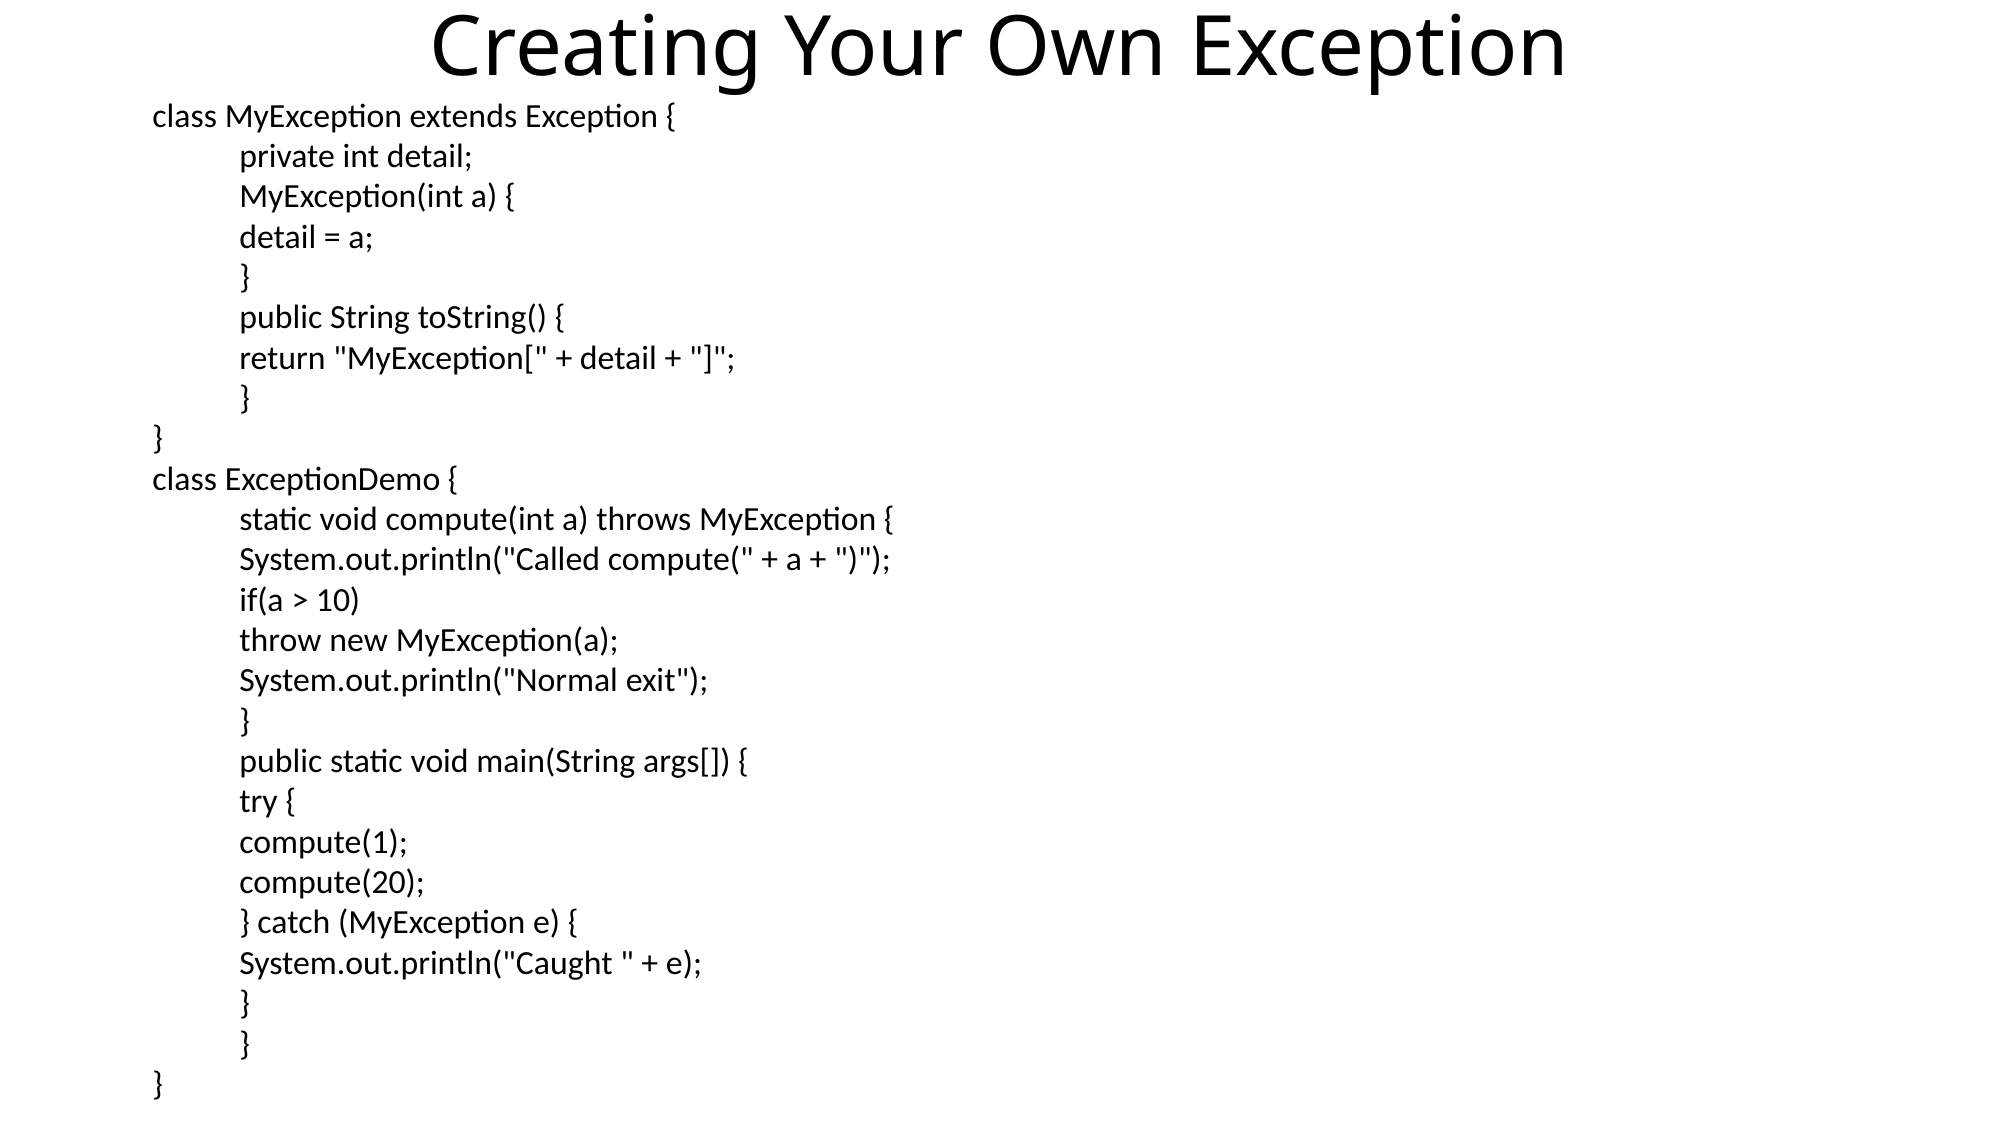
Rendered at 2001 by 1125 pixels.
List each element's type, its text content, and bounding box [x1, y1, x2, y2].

title Creating Your Own Exception [137, 0, 1863, 97]
list class MyException extends Exception { private int detail; MyException(int a) { detail = a; } public String toString() { return "MyException[" + detail + "]"; } } class ExceptionDemo { static void compute(int a) throws MyException { System.out.println("Called compute(" + a + ")"); if(a > 10) throw new MyException(a); System.out.println("Normal exit"); } public static void main(String args[]) { try { compute(1); compute(20); } catch (MyException e) { System.out.println("Caught " + e); } } } [137, 97, 1863, 1110]
